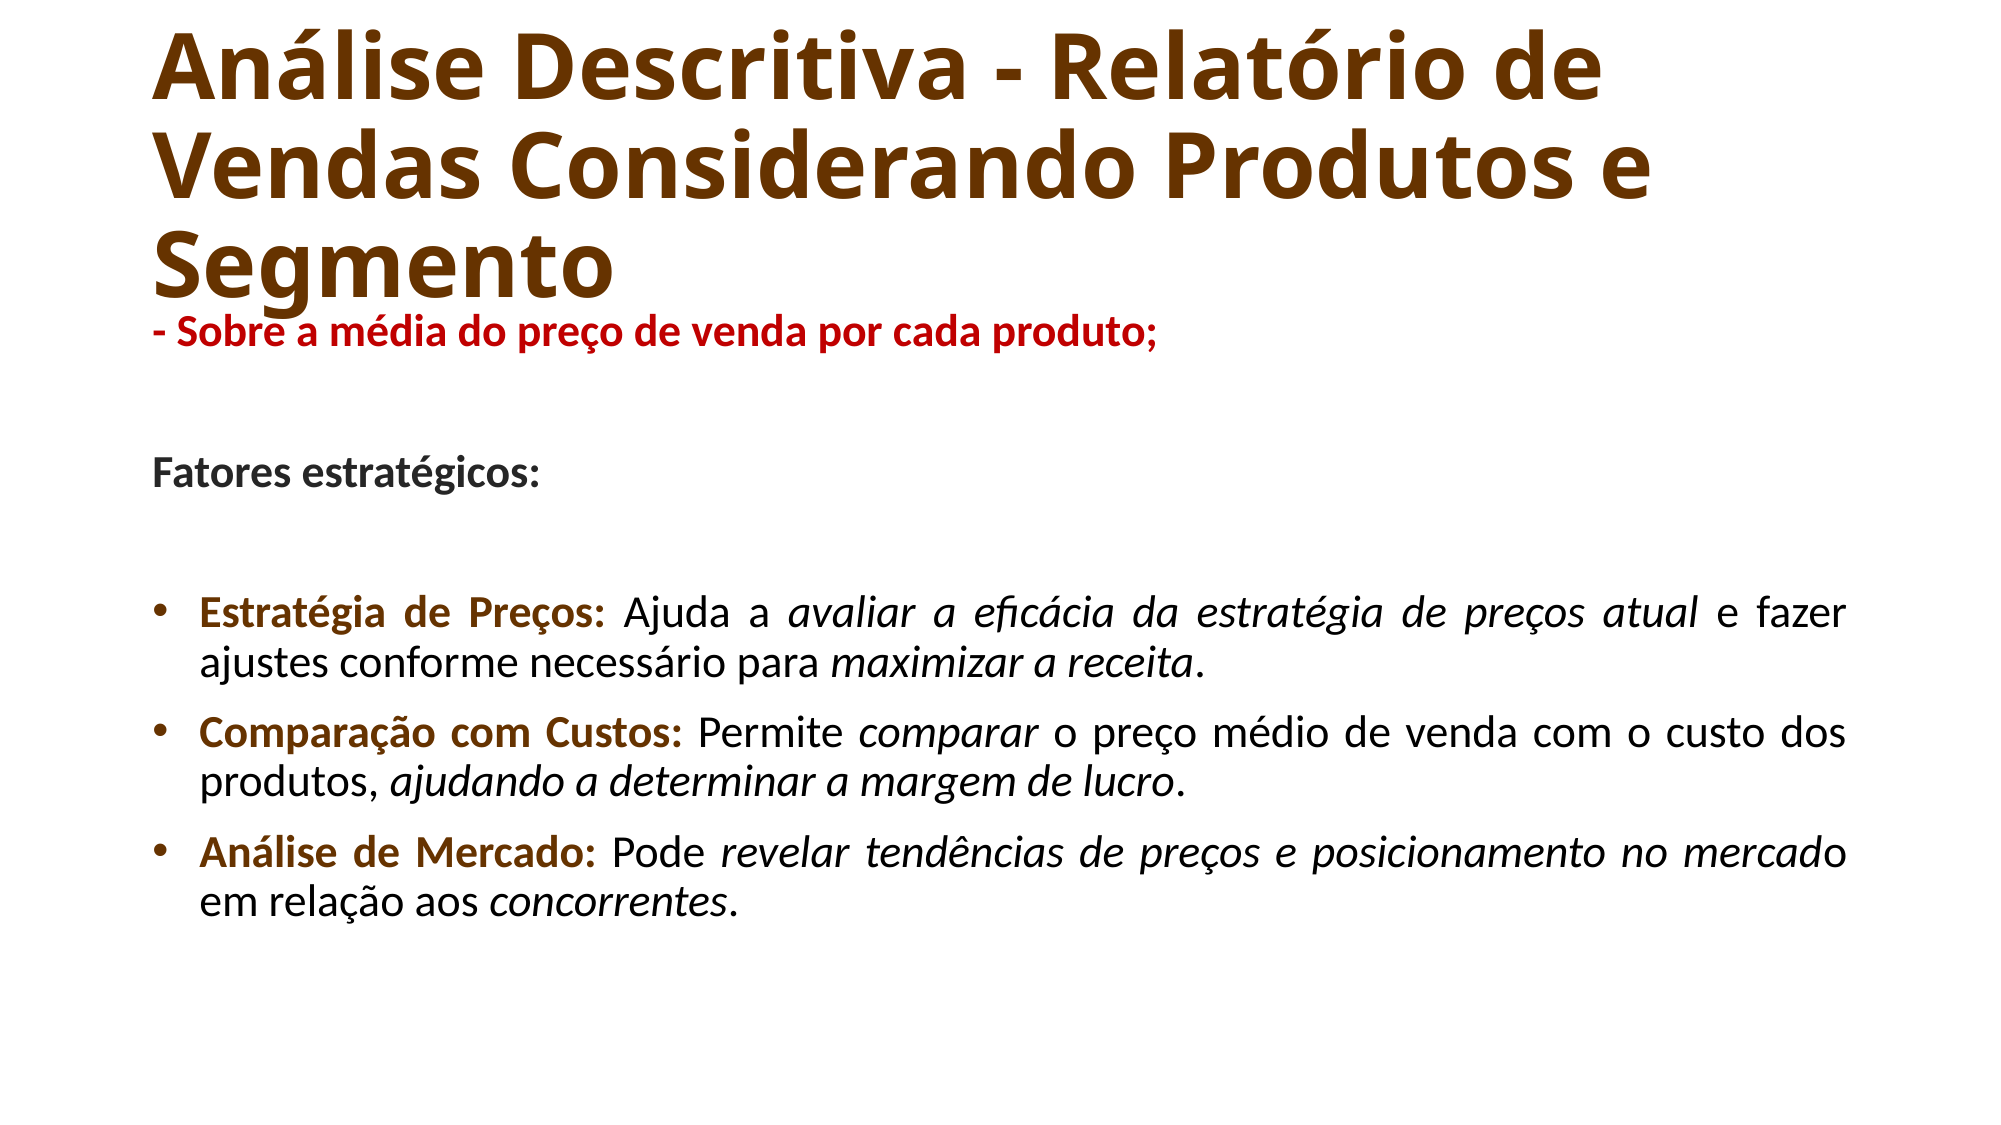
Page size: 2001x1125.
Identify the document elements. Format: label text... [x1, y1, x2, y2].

list - Sobre a média do preço de venda por cada produto; Fatores estratégicos: Estratégia de Preços: Ajuda a avaliar a eficácia da estratégia de preços atual e fazer ajustes conforme necessário para maximizar a receita. Comparação com Custos: Permite comparar o preço médio de venda com o custo dos produtos, ajudando a determinar a margem de lucro. Análise de Mercado: Pode revelar tendências de preços e posicionamento no mercado em relação aos concorrentes. [137, 299, 1863, 1014]
title Análise Descritiva - Relatório de Vendas Considerando Produtos e Segmento [137, 59, 1863, 278]
